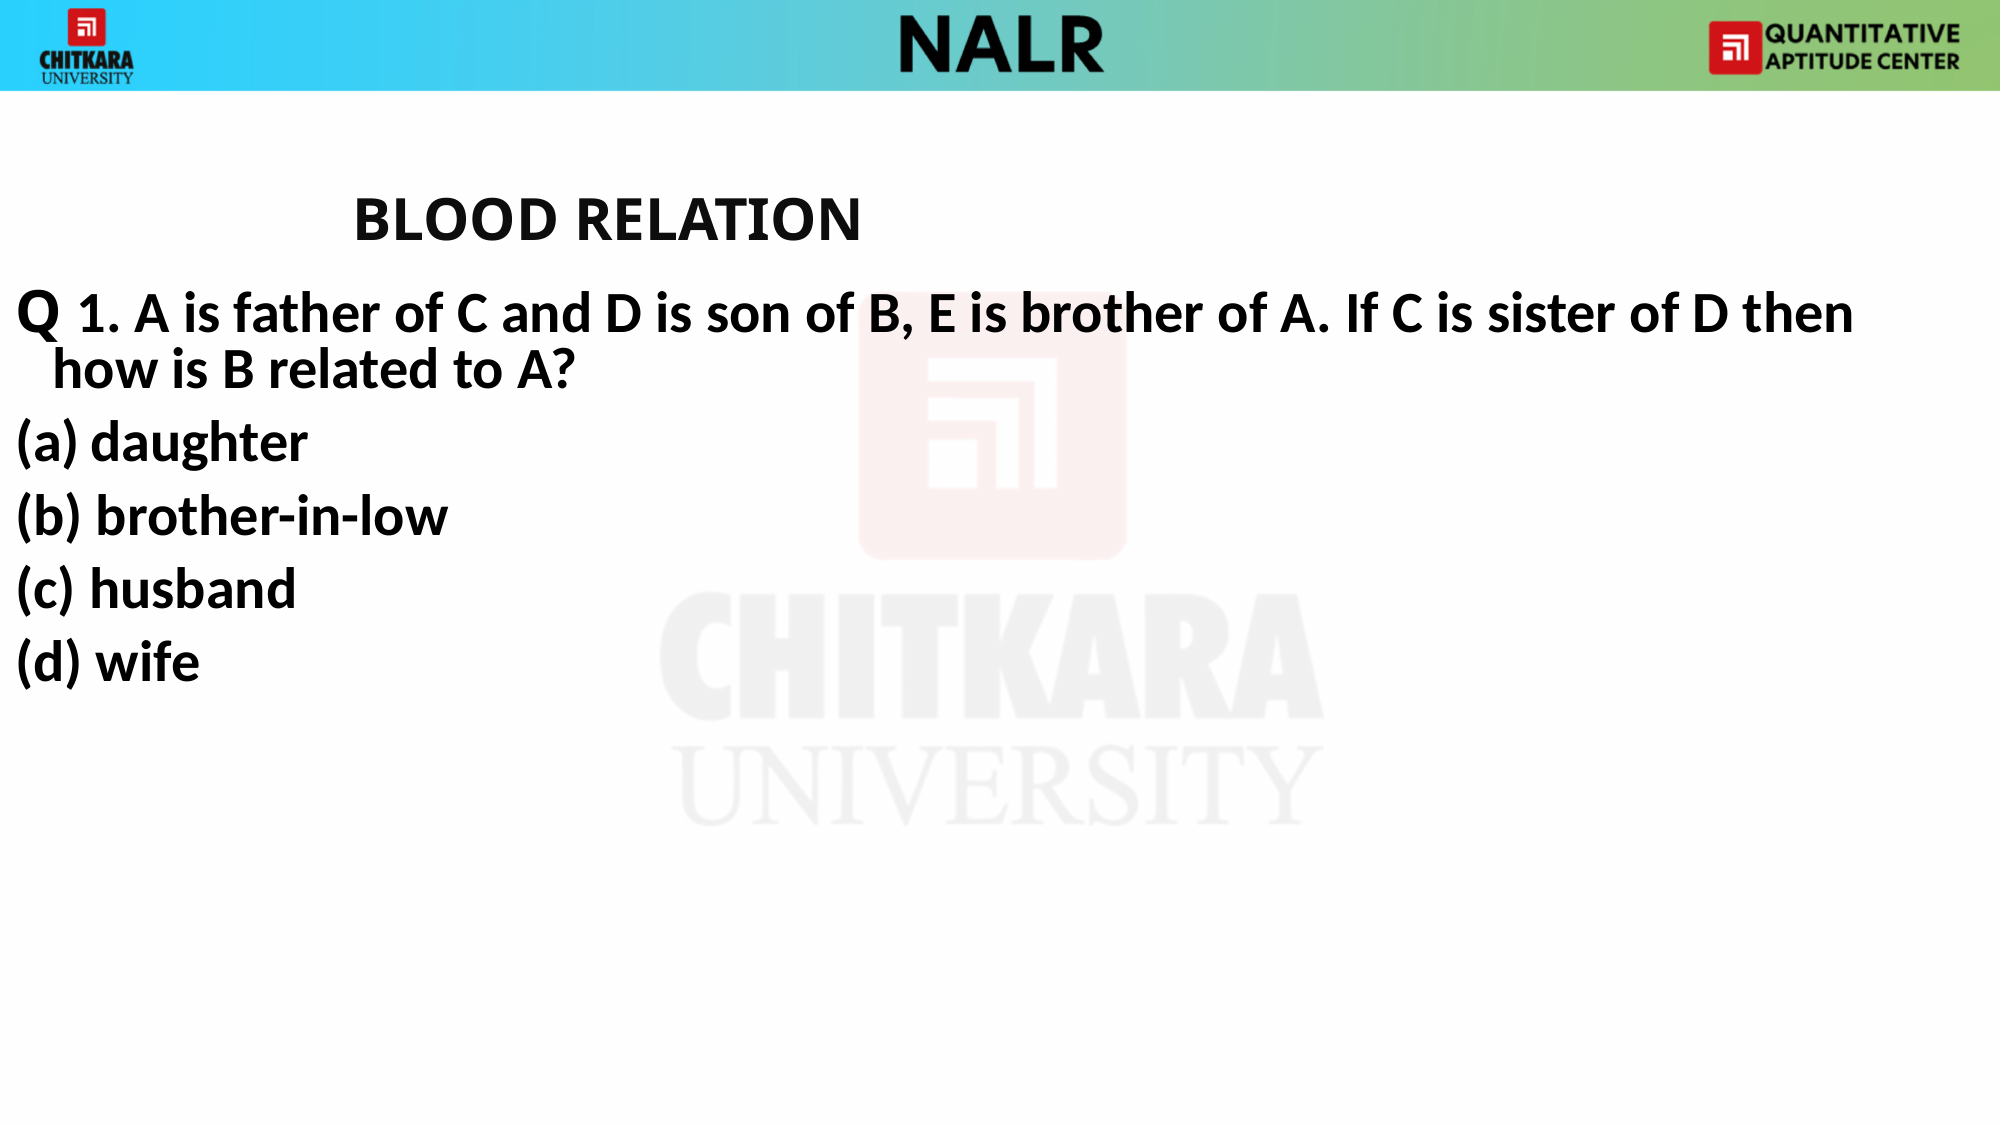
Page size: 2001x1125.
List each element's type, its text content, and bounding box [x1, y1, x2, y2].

picture [0, 0, 2000, 1125]
list BLOOD RELATION Q 1. A is father of C and D is son of B, E is brother of A. If C is sister of D then how is B related to A? daughter (b) brother-in-low (c) husband (d) wife [0, 175, 1925, 1053]
title [0, 31, 1917, 142]
